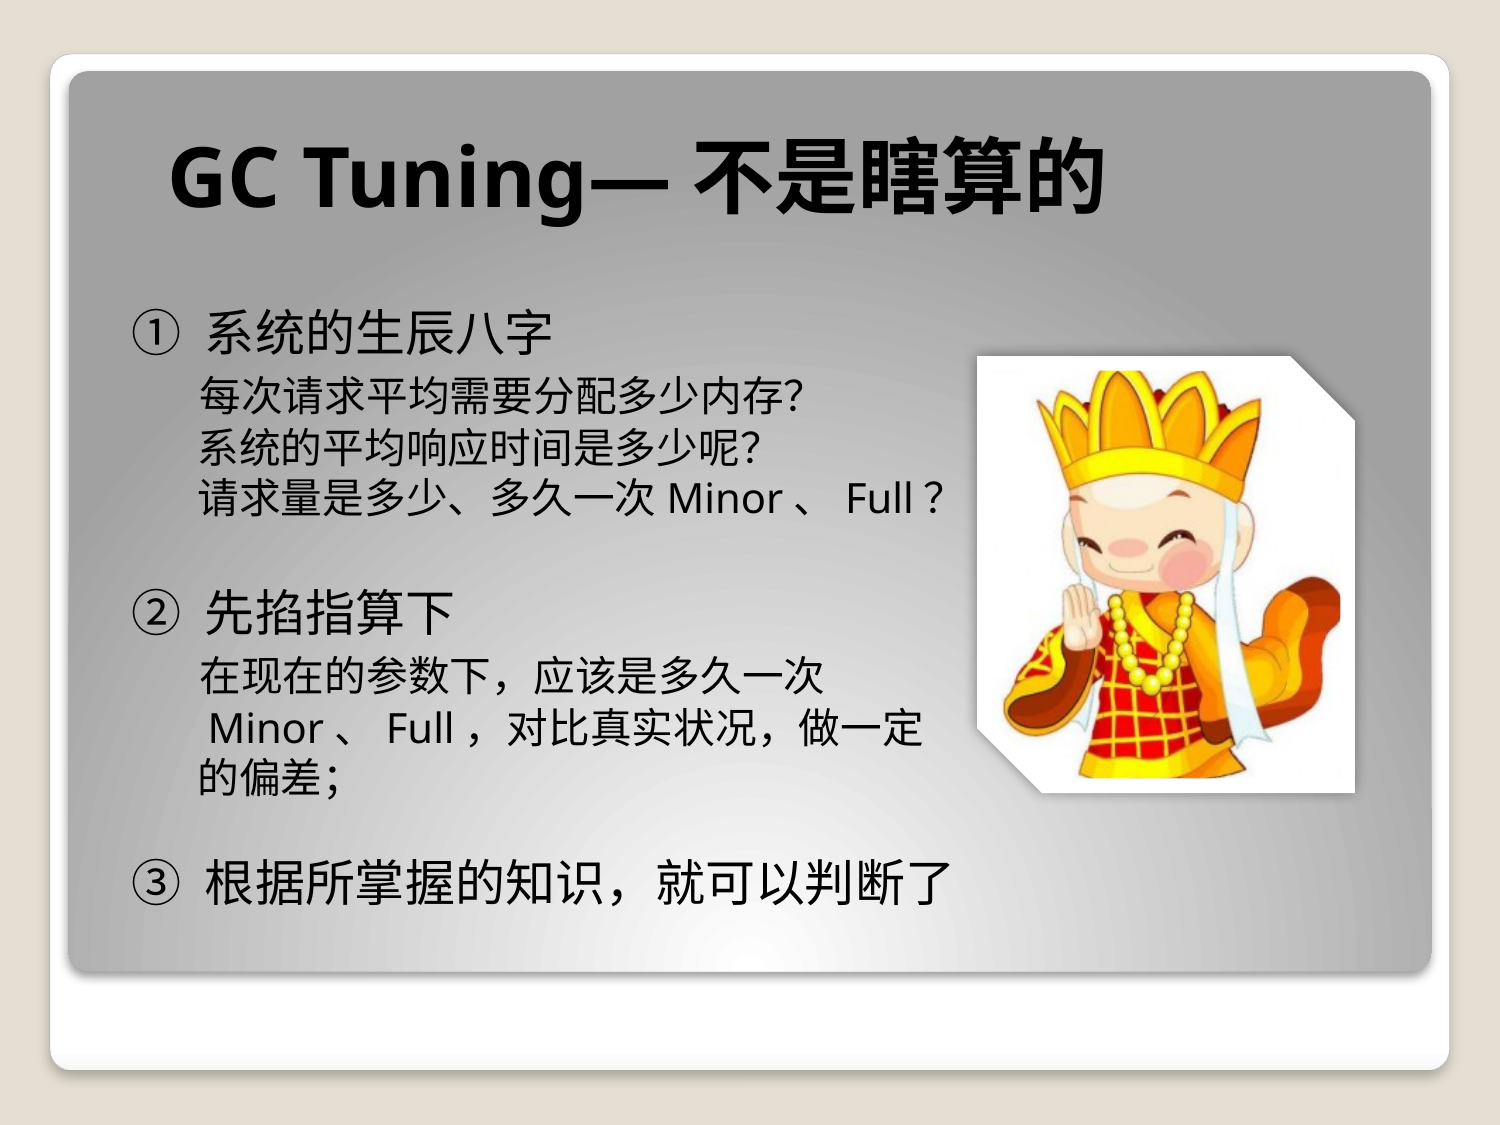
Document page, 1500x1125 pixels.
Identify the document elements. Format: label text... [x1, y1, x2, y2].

text_box ① 系统的生辰八字 每次请求平均需要分配多少内存？ 系统的平均响应时间是多少呢？ 请求量是多少、多久一次Minor、Full？ ② 先掐指算下 在现在的参数下，应该是多久一次 Minor、Full，对比真实状况，做一定 的偏差； ③ 根据所掌握的知识，就可以判断了 [117, 234, 985, 965]
picture [984, 363, 1348, 786]
text_box GC Tuning—不是瞎算的 [152, 117, 1124, 232]
